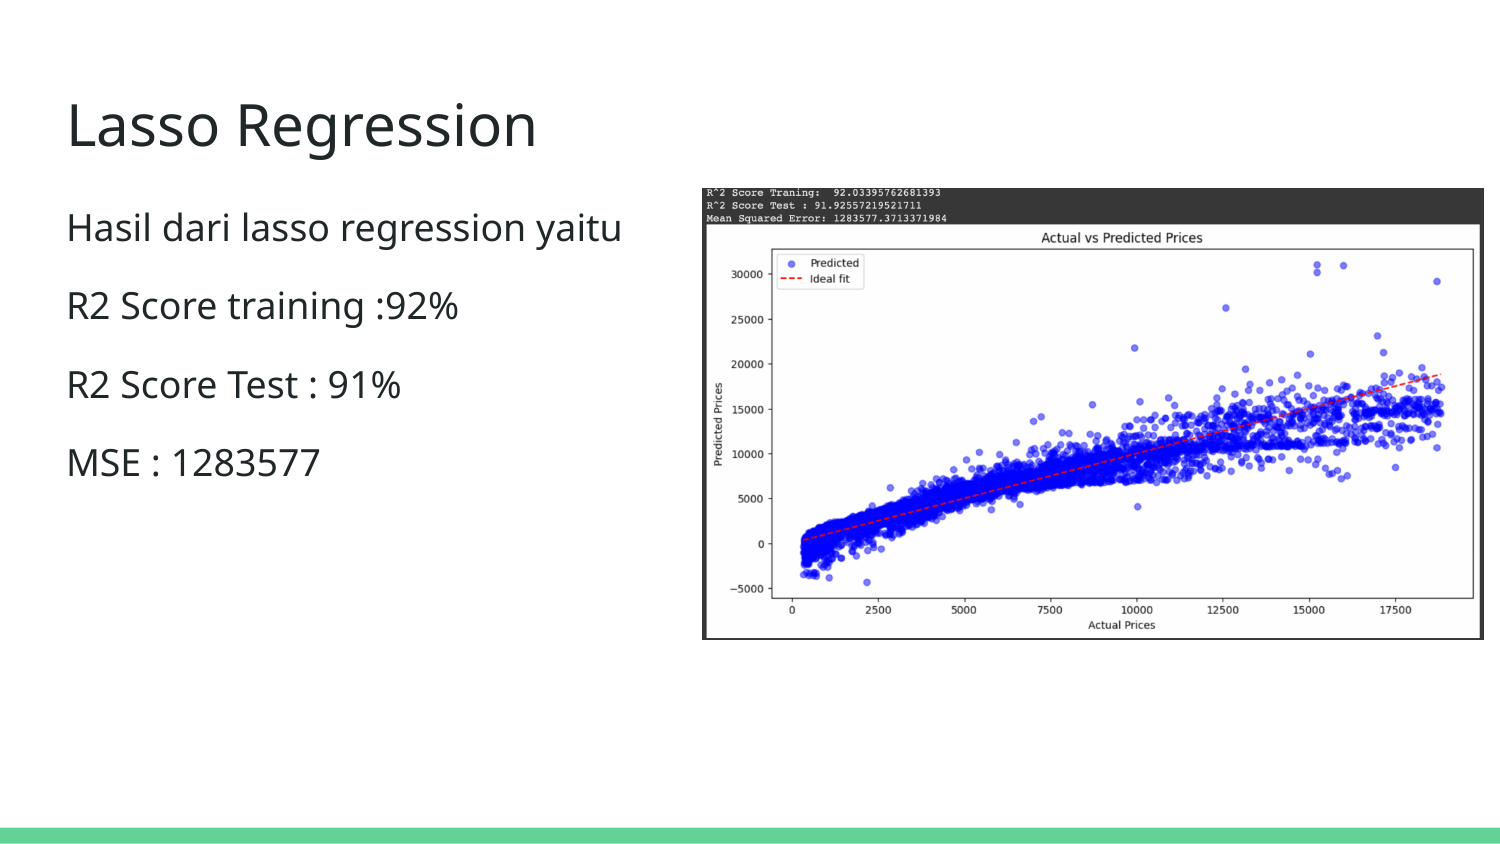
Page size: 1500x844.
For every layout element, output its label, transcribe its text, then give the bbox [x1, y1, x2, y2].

title Lasso Regression [51, 72, 1449, 167]
list Hasil dari lasso regression yaitu R2 Score training :92% R2 Score Test : 91% MSE : 1283577 [51, 189, 706, 750]
picture [702, 188, 1484, 640]
